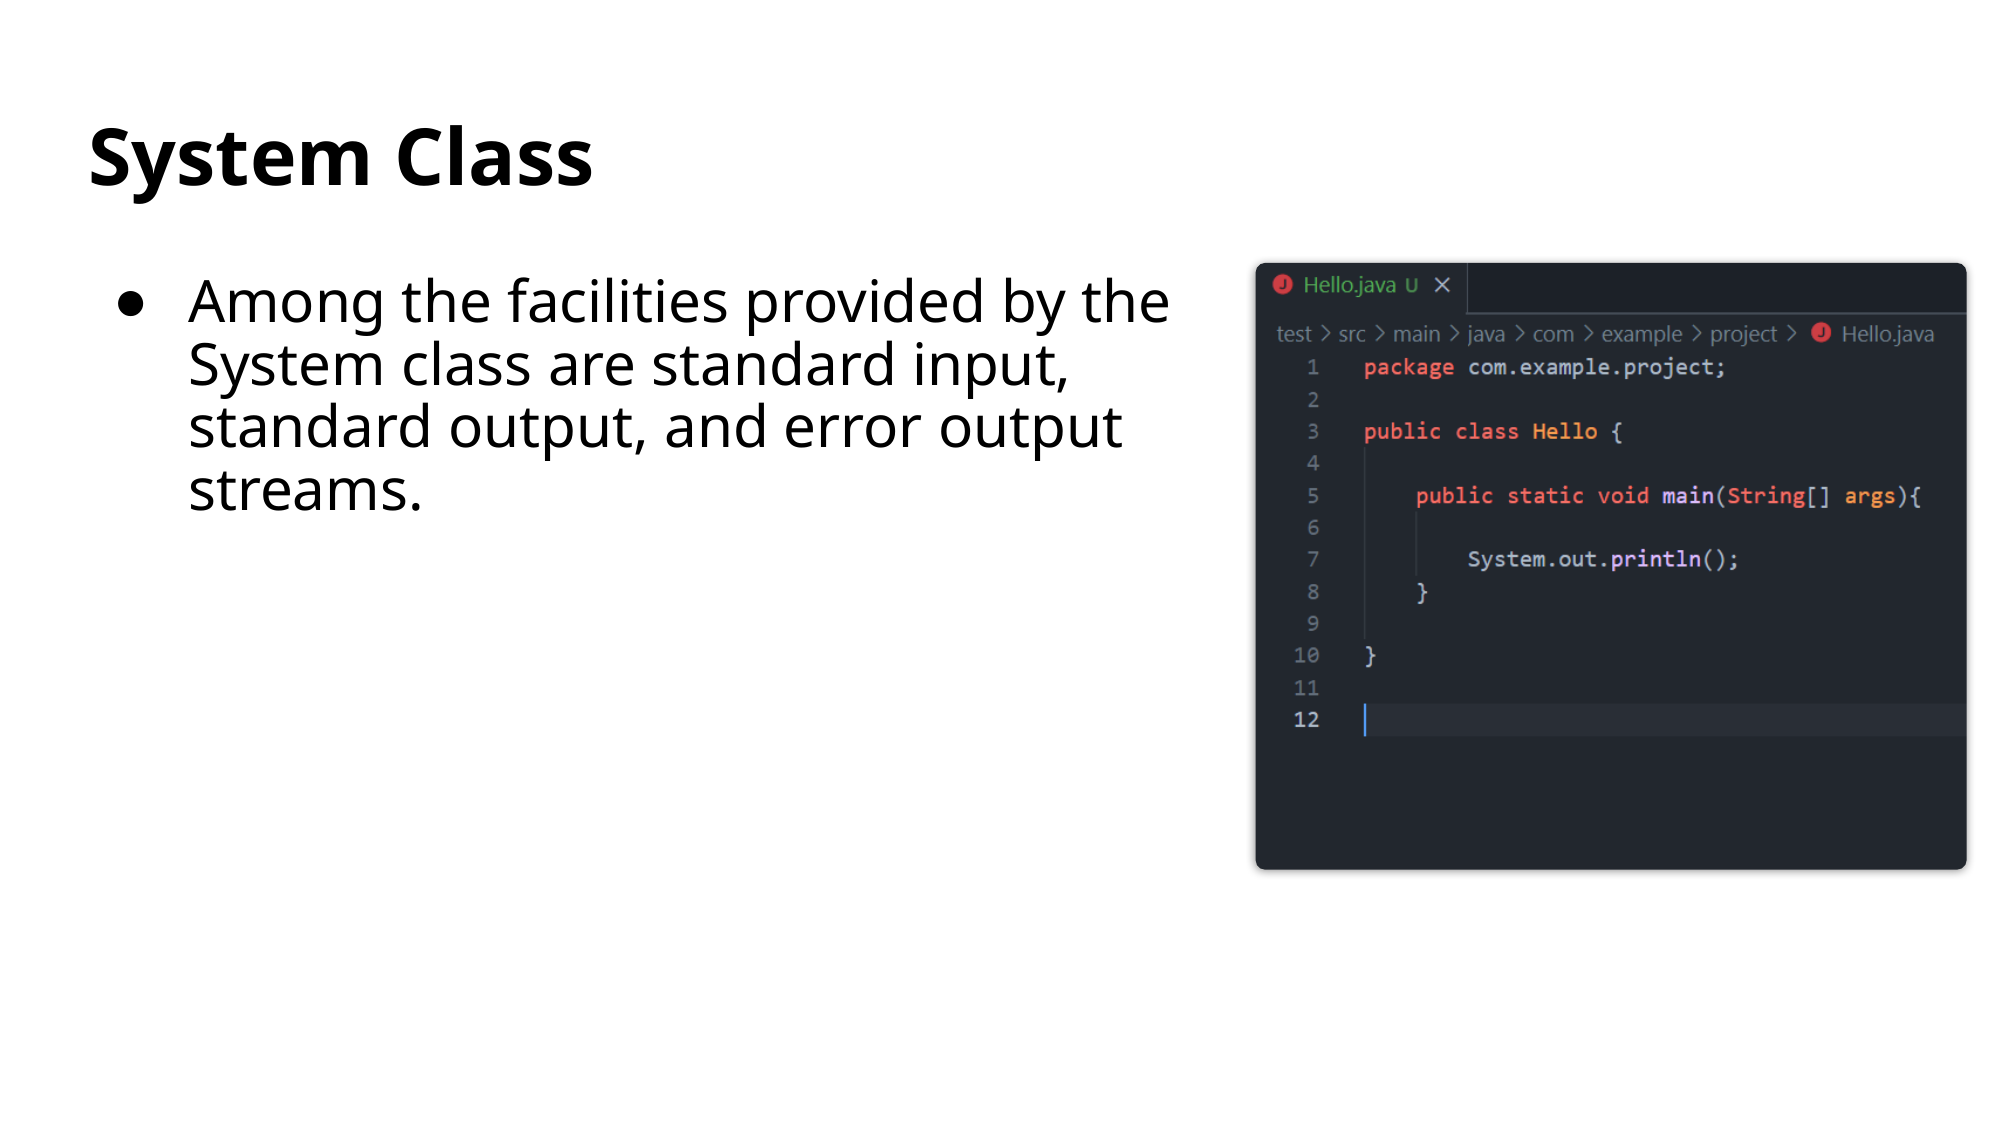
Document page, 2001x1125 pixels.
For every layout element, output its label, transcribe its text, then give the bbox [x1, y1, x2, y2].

list Among the facilities provided by the System class are standard input, standard output, and error output streams. [68, 252, 1215, 1081]
picture [1255, 262, 1968, 871]
title System Class [68, 97, 1932, 223]
